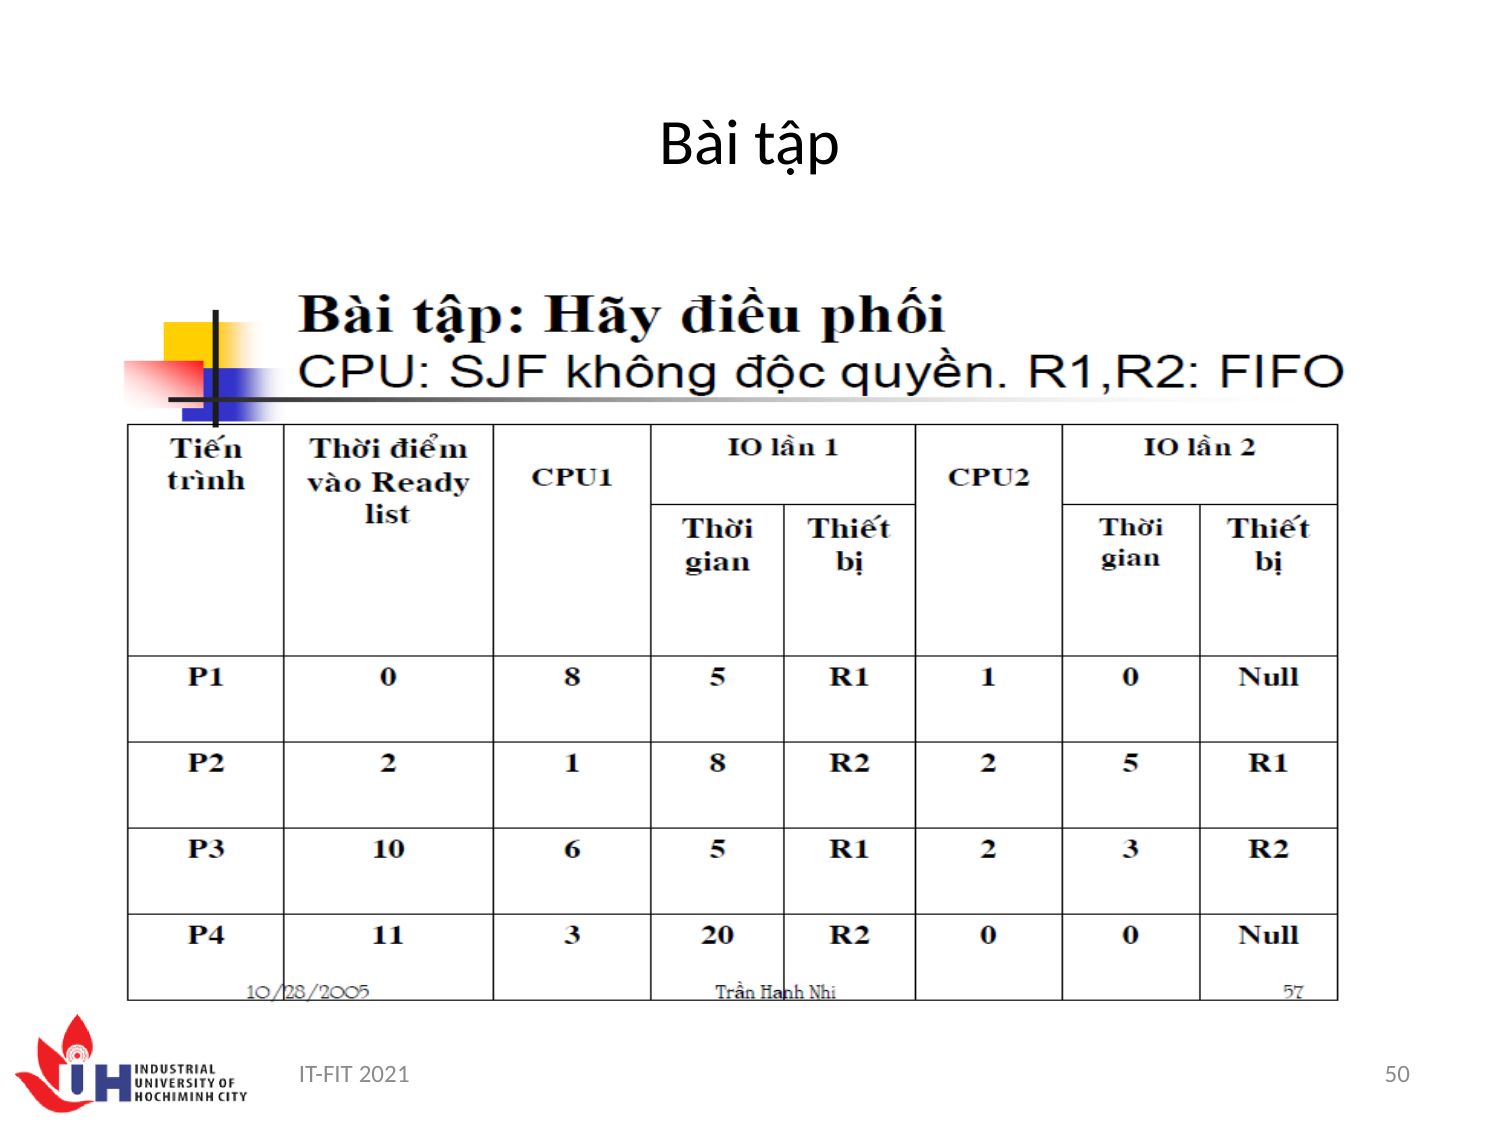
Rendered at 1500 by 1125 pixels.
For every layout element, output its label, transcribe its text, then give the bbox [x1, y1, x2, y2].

slide_number IT-FIT 2021 [75, 1042, 425, 1103]
title Bài tập [75, 45, 1425, 233]
picture [112, 287, 1357, 1007]
slide_number 50 [1074, 1042, 1425, 1103]
picture [11, 1012, 250, 1115]
